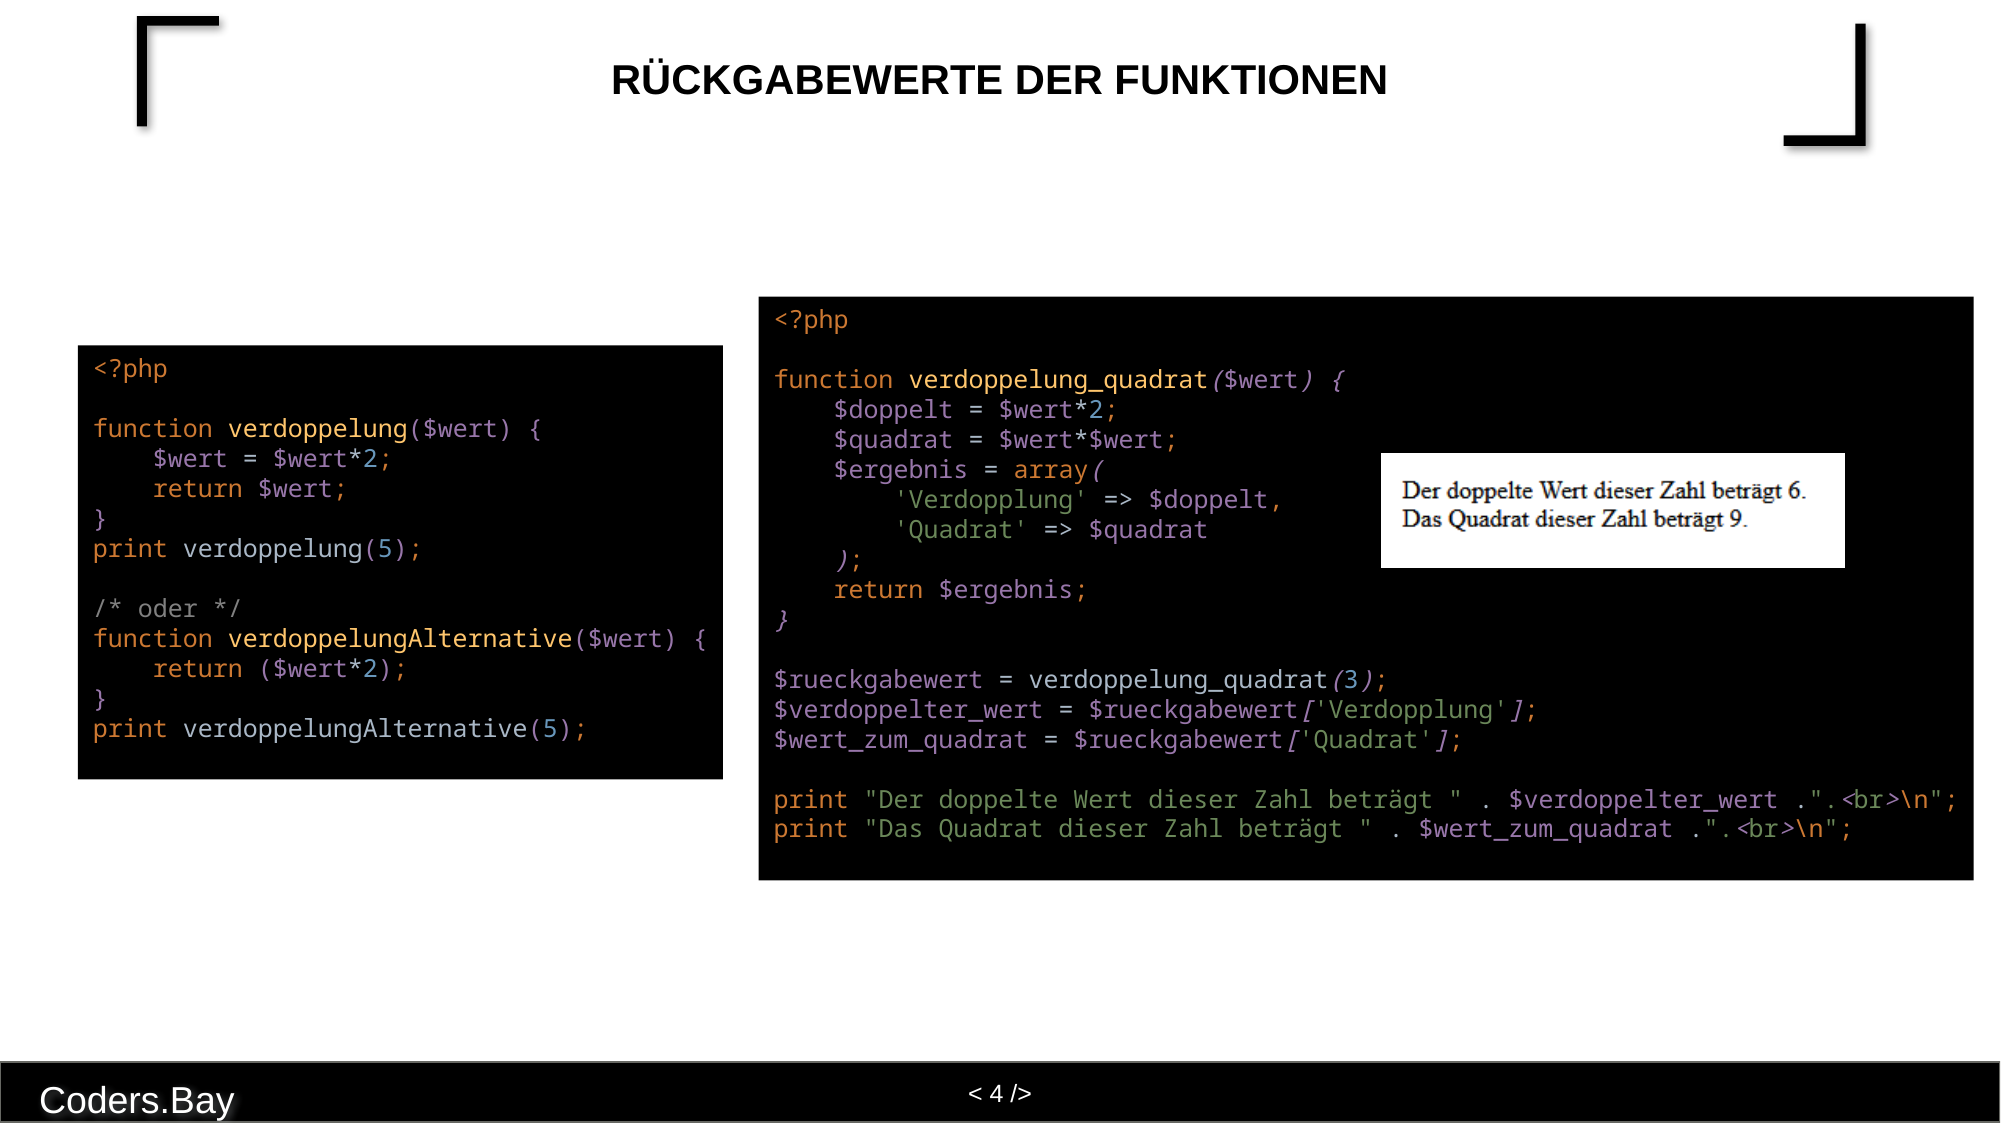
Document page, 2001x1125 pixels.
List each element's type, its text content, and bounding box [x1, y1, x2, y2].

title Rückgabewerte der Funktionen [155, 36, 1845, 127]
text_box <?php function verdoppelung($wert) { $wert = $wert*2; return $wert; } print verdoppelung(5); /* oder */ function verdoppelungAlternative($wert) { return ($wert*2); } print verdoppelungAlternative(5); [77, 345, 723, 780]
picture [1381, 453, 1845, 569]
text_box <?php function verdoppelung_quadrat($wert) { $doppelt = $wert*2; $quadrat = $wert*$wert; $ergebnis = array( 'Verdopplung' => $doppelt, 'Quadrat' => $quadrat ); return $ergebnis; } $rueckgabewert = verdoppelung_quadrat(3); $verdoppelter_wert = $rueckgabewert['Verdopplung']; $wert_zum_quadrat = $rueckgabewert['Quadrat']; print "Der doppelte Wert dieser Zahl beträgt " . $verdoppelter_wert .".<br>\n"; print "Das Quadrat dieser Zahl beträgt " . $wert_zum_quadrat .".<br>\n"; [758, 296, 1974, 881]
